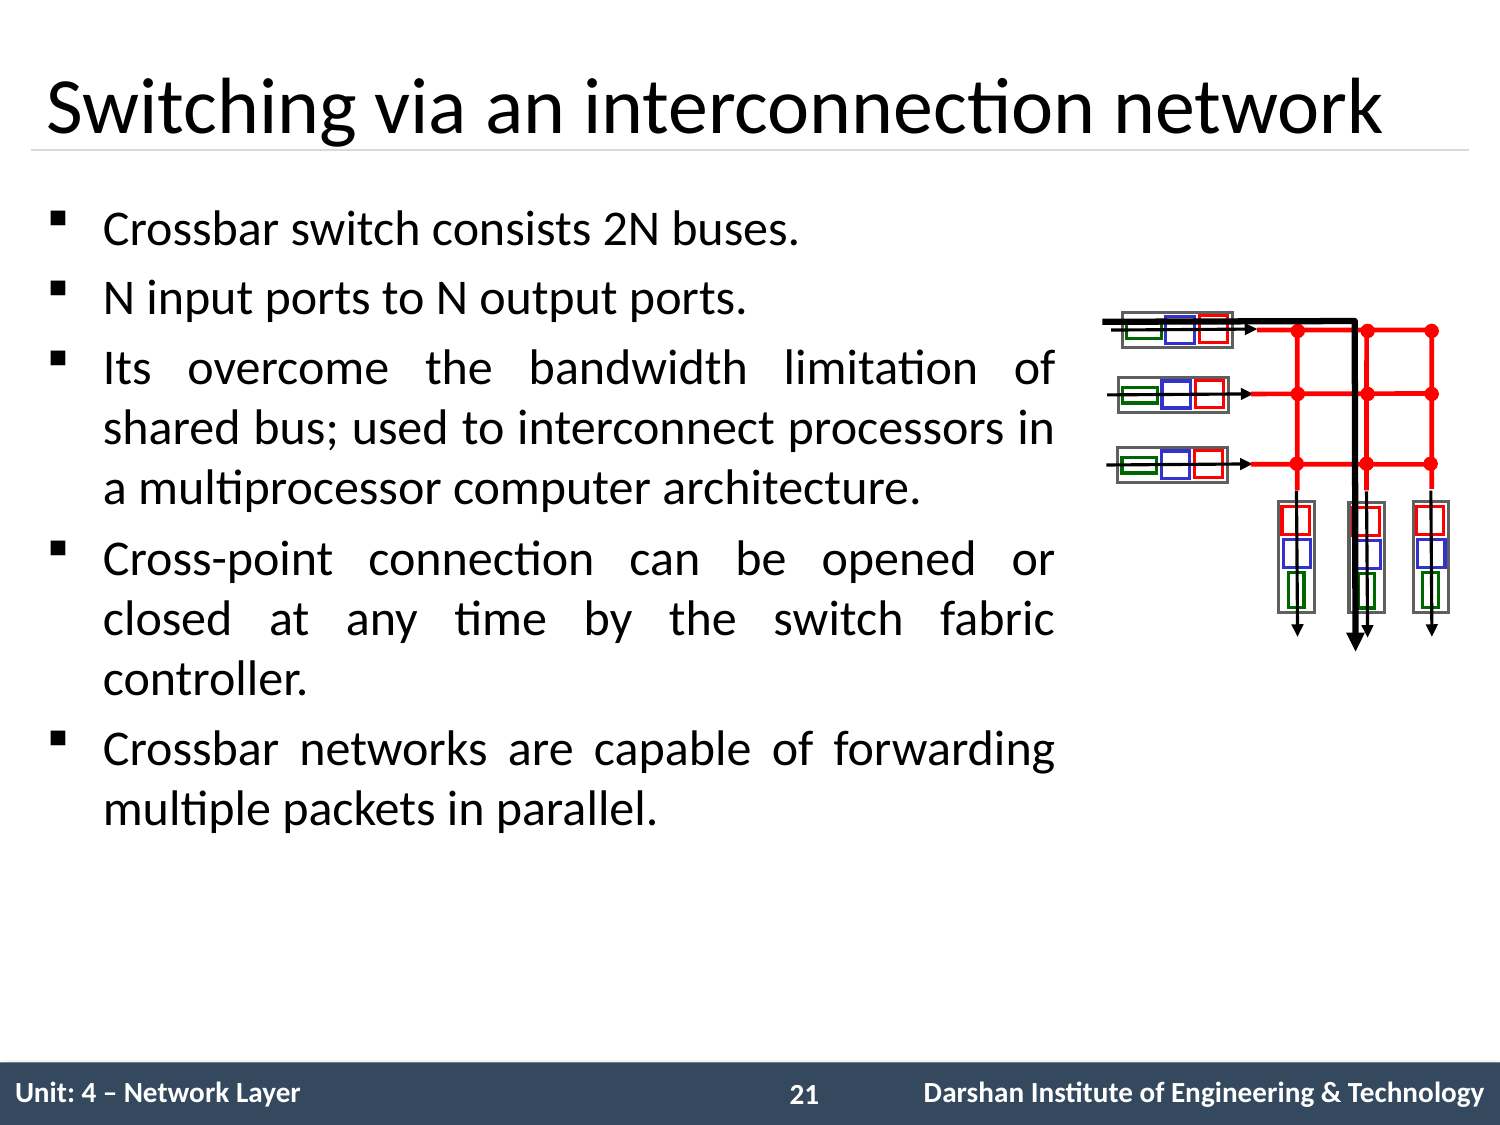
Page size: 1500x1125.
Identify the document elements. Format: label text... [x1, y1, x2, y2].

list Crossbar switch consists 2N buses. N input ports to N output ports. Its overcome the bandwidth limitation of shared bus; used to interconnect processors in a multiprocessor computer architecture. Cross-point connection can be opened or closed at any time by the switch fabric controller. Crossbar networks are capable of forwarding multiple packets in parallel. [31, 187, 1071, 1038]
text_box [1102, 312, 1450, 652]
title Switching via an interconnection network [31, 35, 1469, 168]
